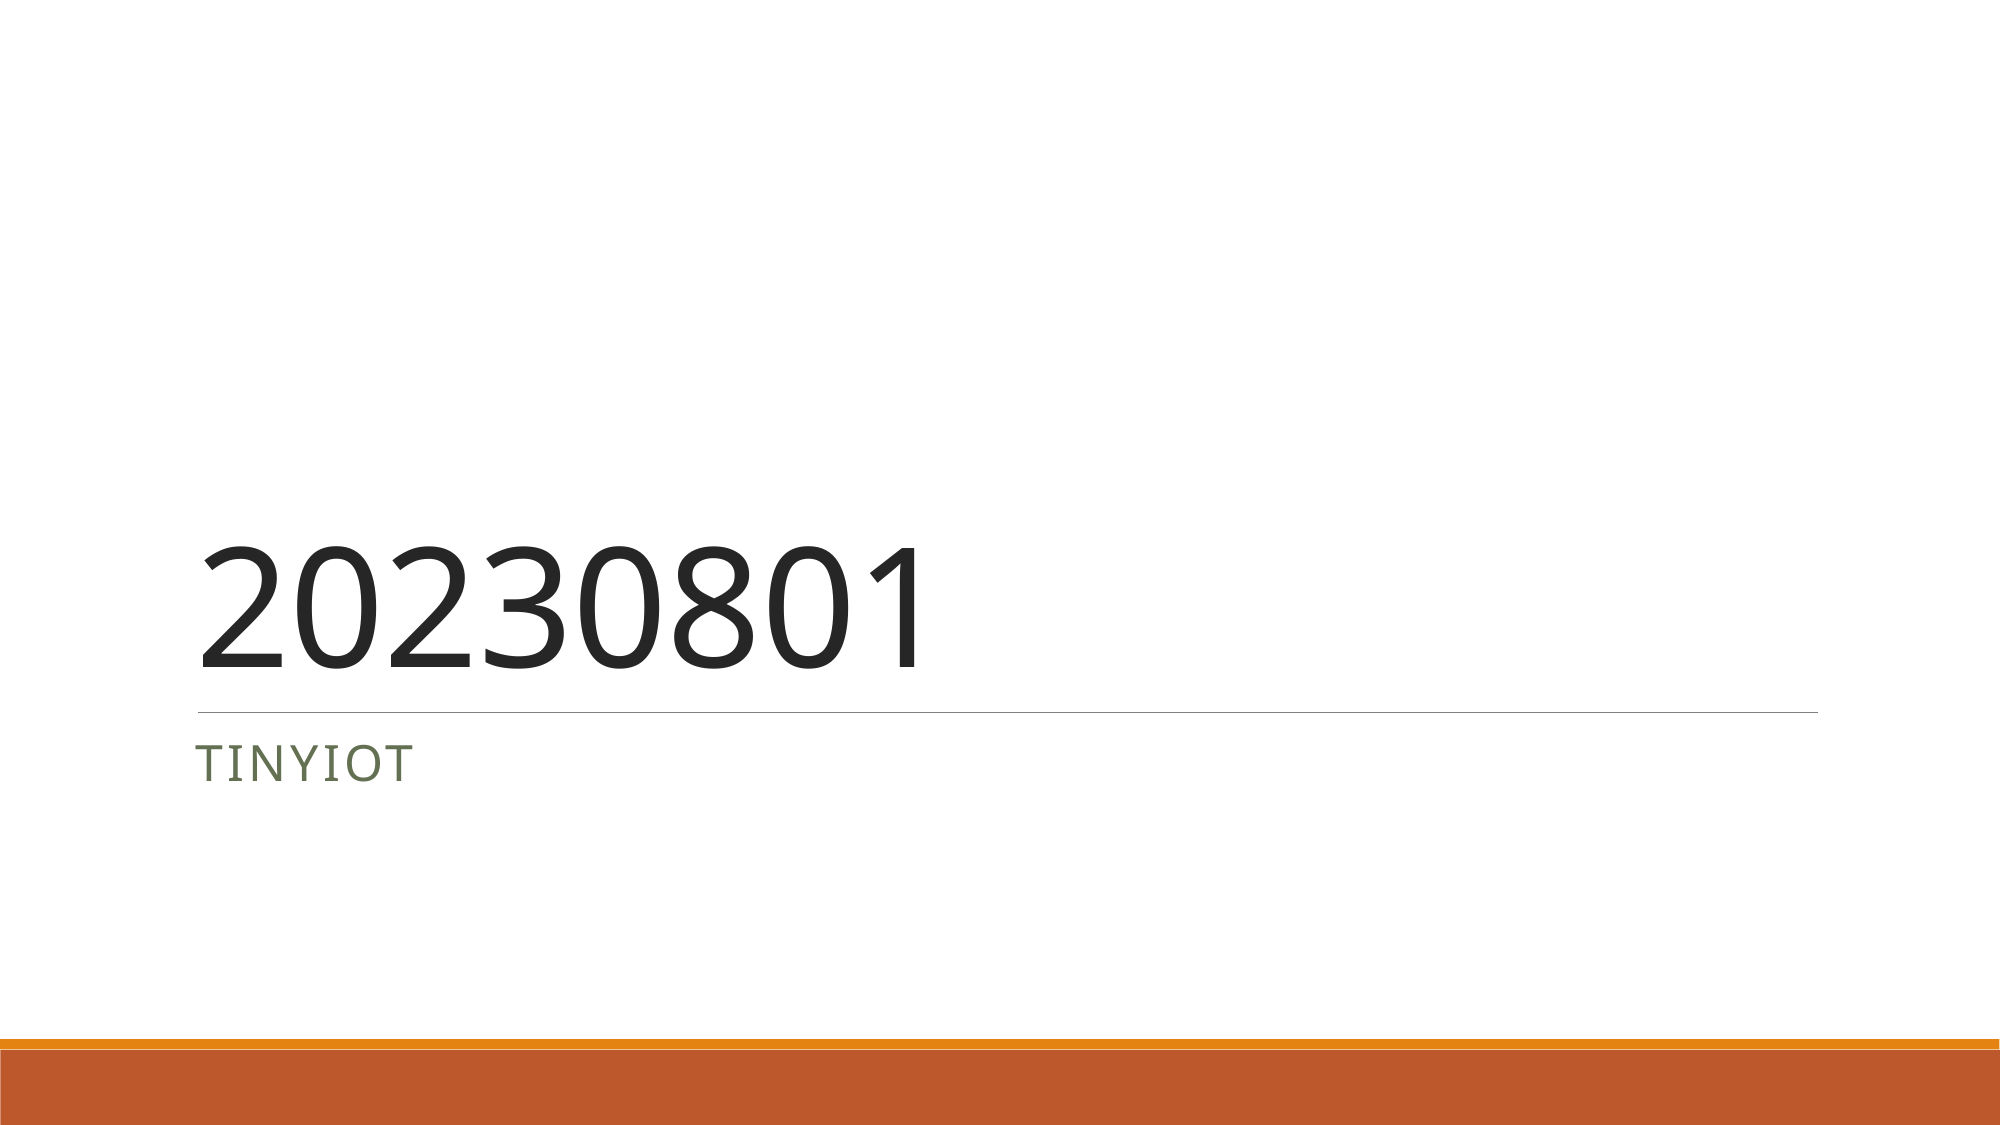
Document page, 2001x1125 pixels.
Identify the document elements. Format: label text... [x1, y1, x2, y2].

title 20230801 [180, 124, 1830, 710]
subtitle TinyioT [180, 730, 1831, 919]
